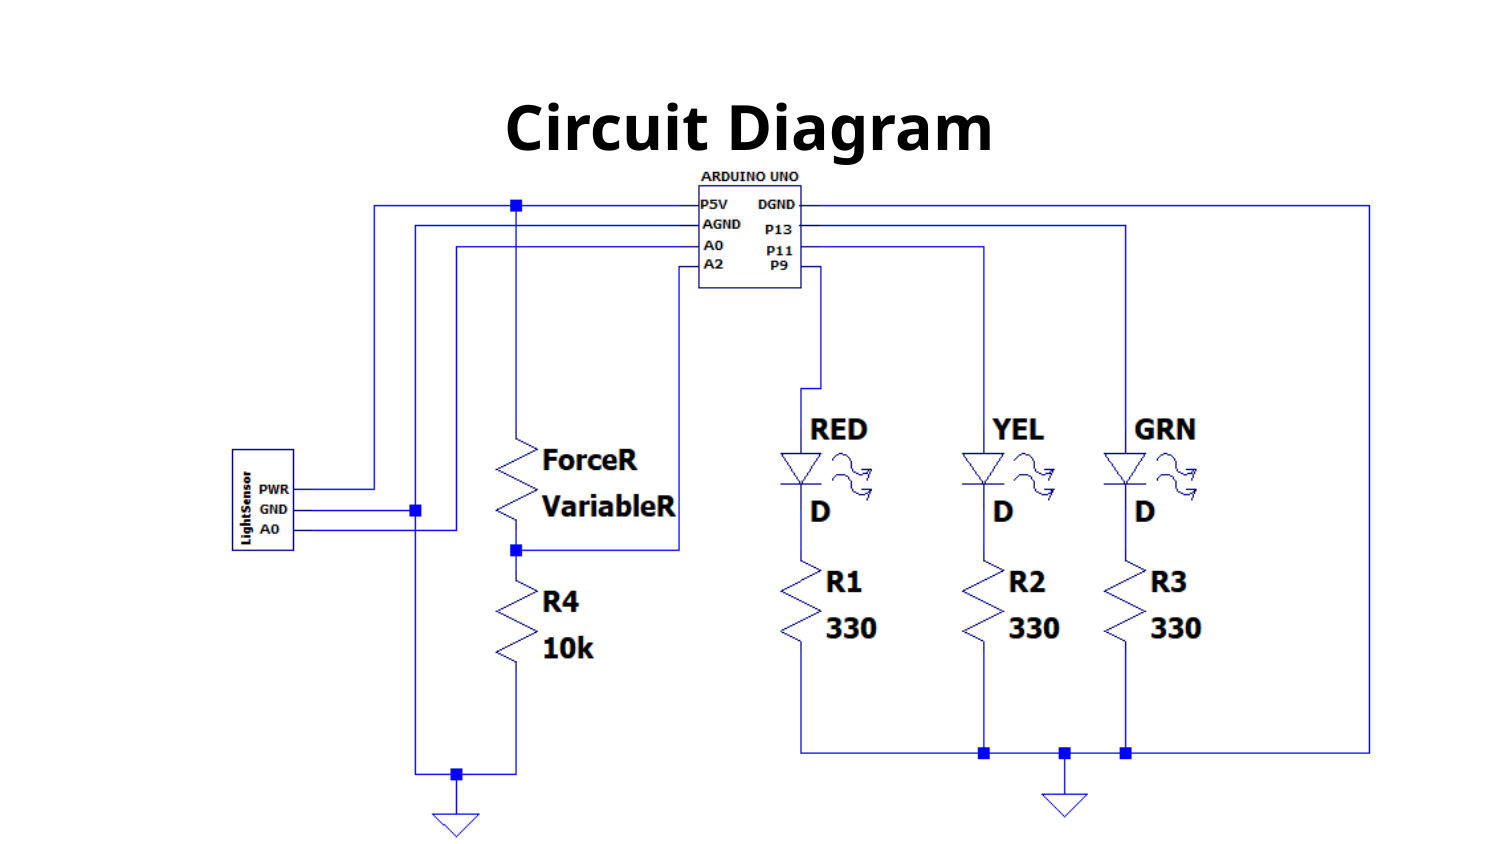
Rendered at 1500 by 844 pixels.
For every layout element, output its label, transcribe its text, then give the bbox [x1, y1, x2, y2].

picture [130, 111, 1467, 844]
title Circuit Diagram [51, 72, 1449, 176]
